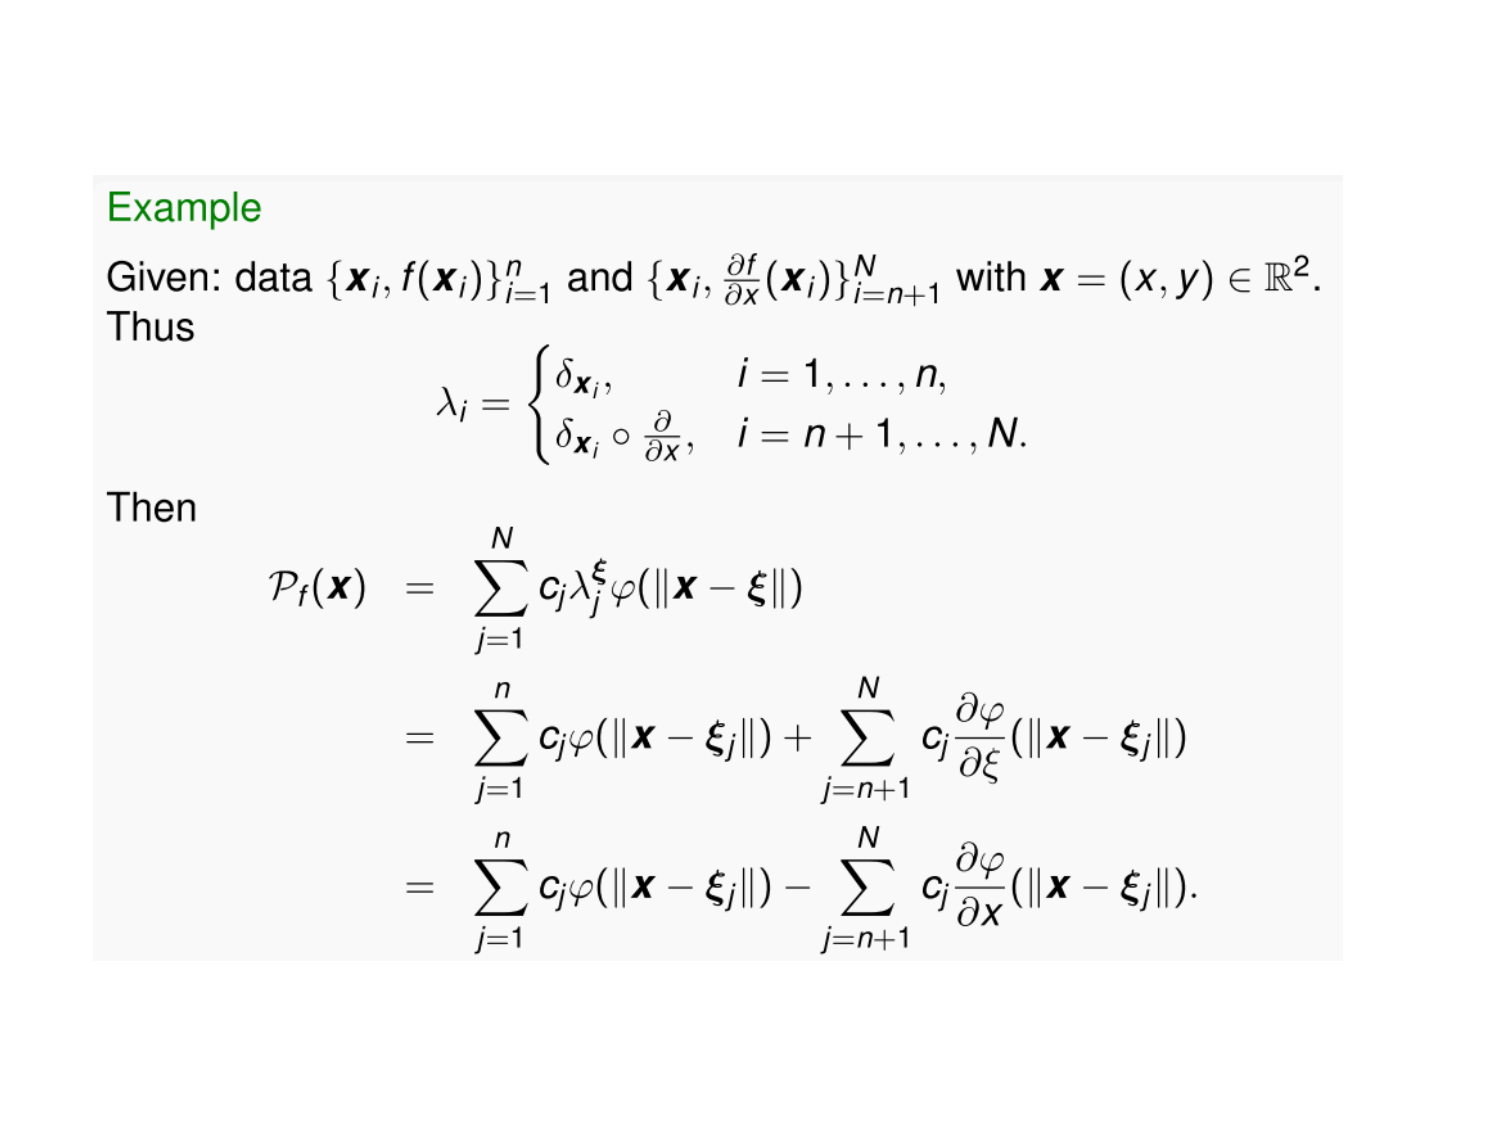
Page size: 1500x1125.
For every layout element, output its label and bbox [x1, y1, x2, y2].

picture [93, 175, 1343, 962]
